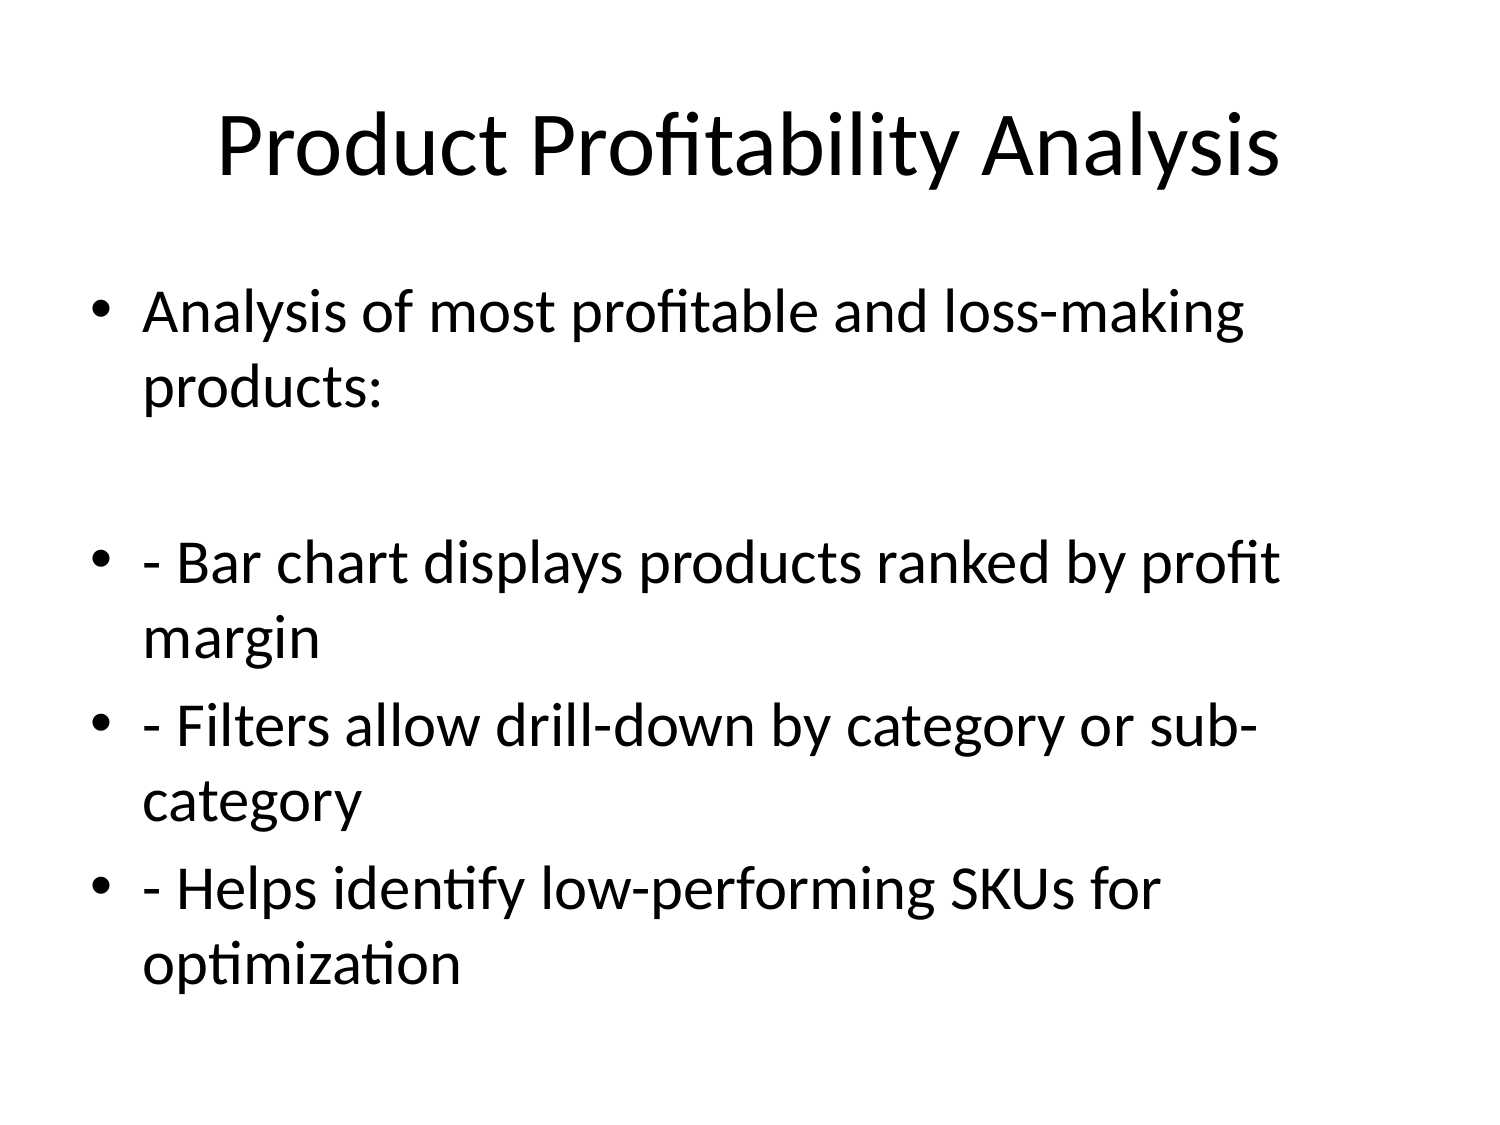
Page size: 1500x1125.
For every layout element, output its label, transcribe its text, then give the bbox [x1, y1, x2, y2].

title Product Profitability Analysis [75, 45, 1425, 233]
list Analysis of most profitable and loss-making products: - Bar chart displays products ranked by profit margin - Filters allow drill-down by category or sub-category - Helps identify low-performing SKUs for optimization [75, 262, 1425, 1005]
